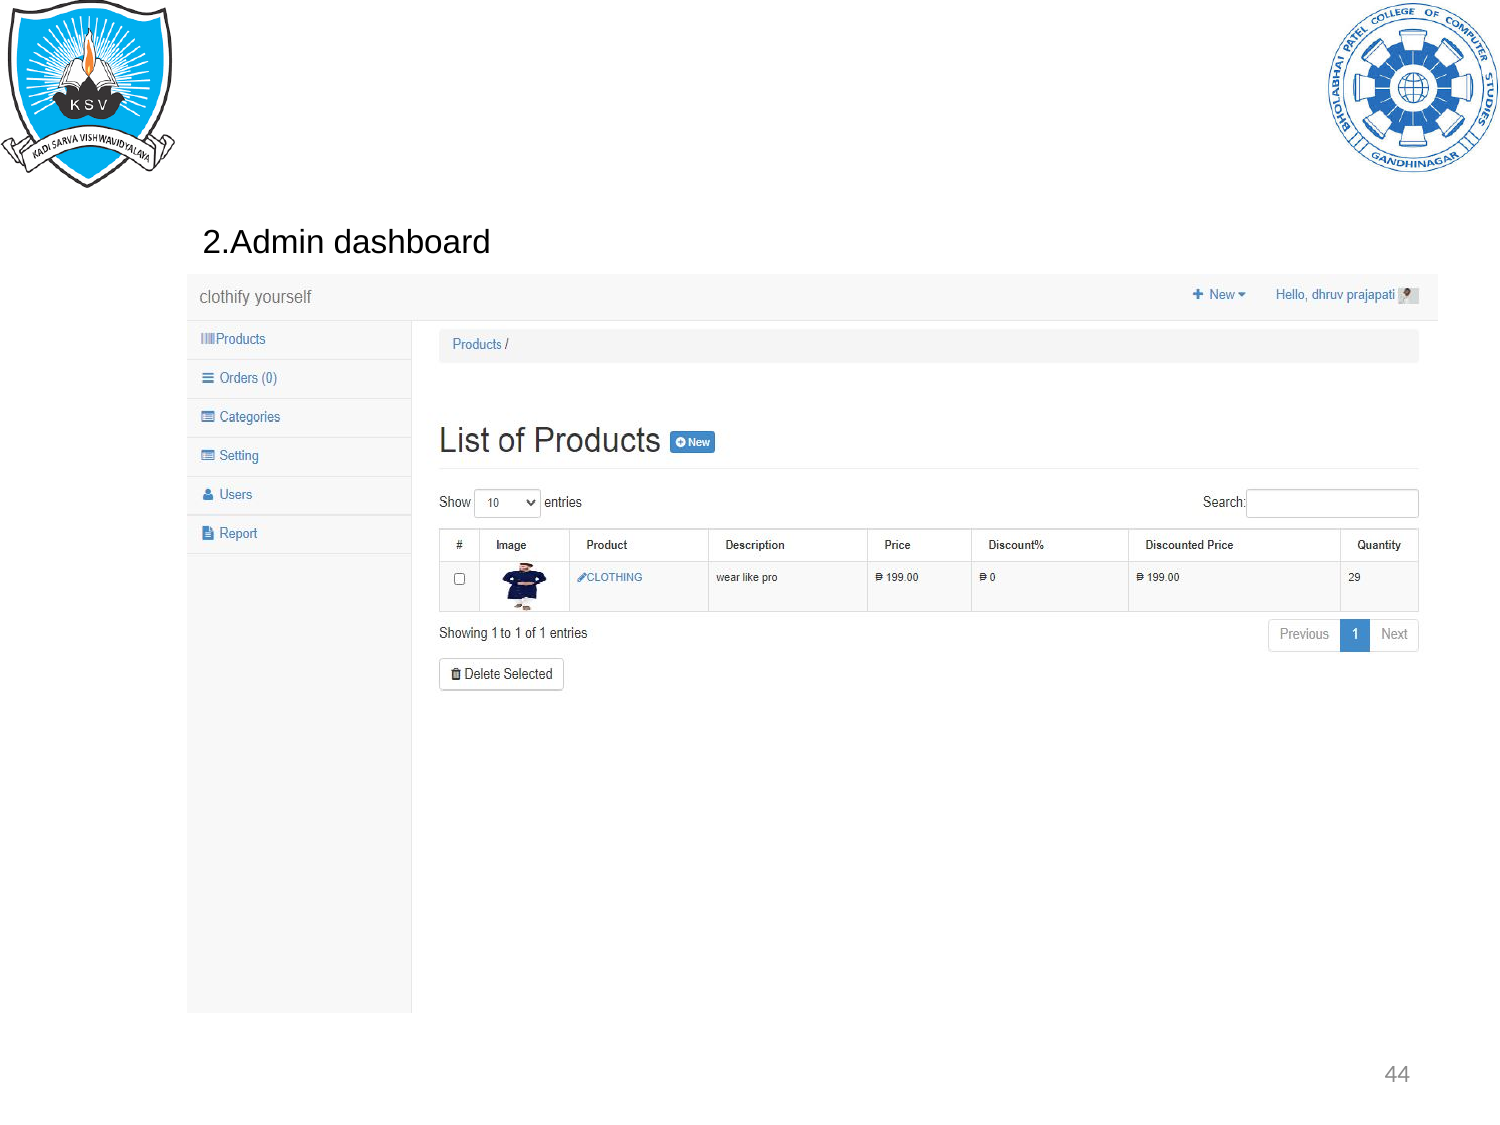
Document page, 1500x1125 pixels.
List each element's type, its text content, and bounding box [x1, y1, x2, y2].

picture [187, 274, 1438, 1013]
text_box 2.Admin dashboard [187, 212, 1213, 268]
picture [1324, 0, 1500, 176]
picture [0, 0, 176, 188]
slide_number 44 [1074, 1042, 1425, 1103]
